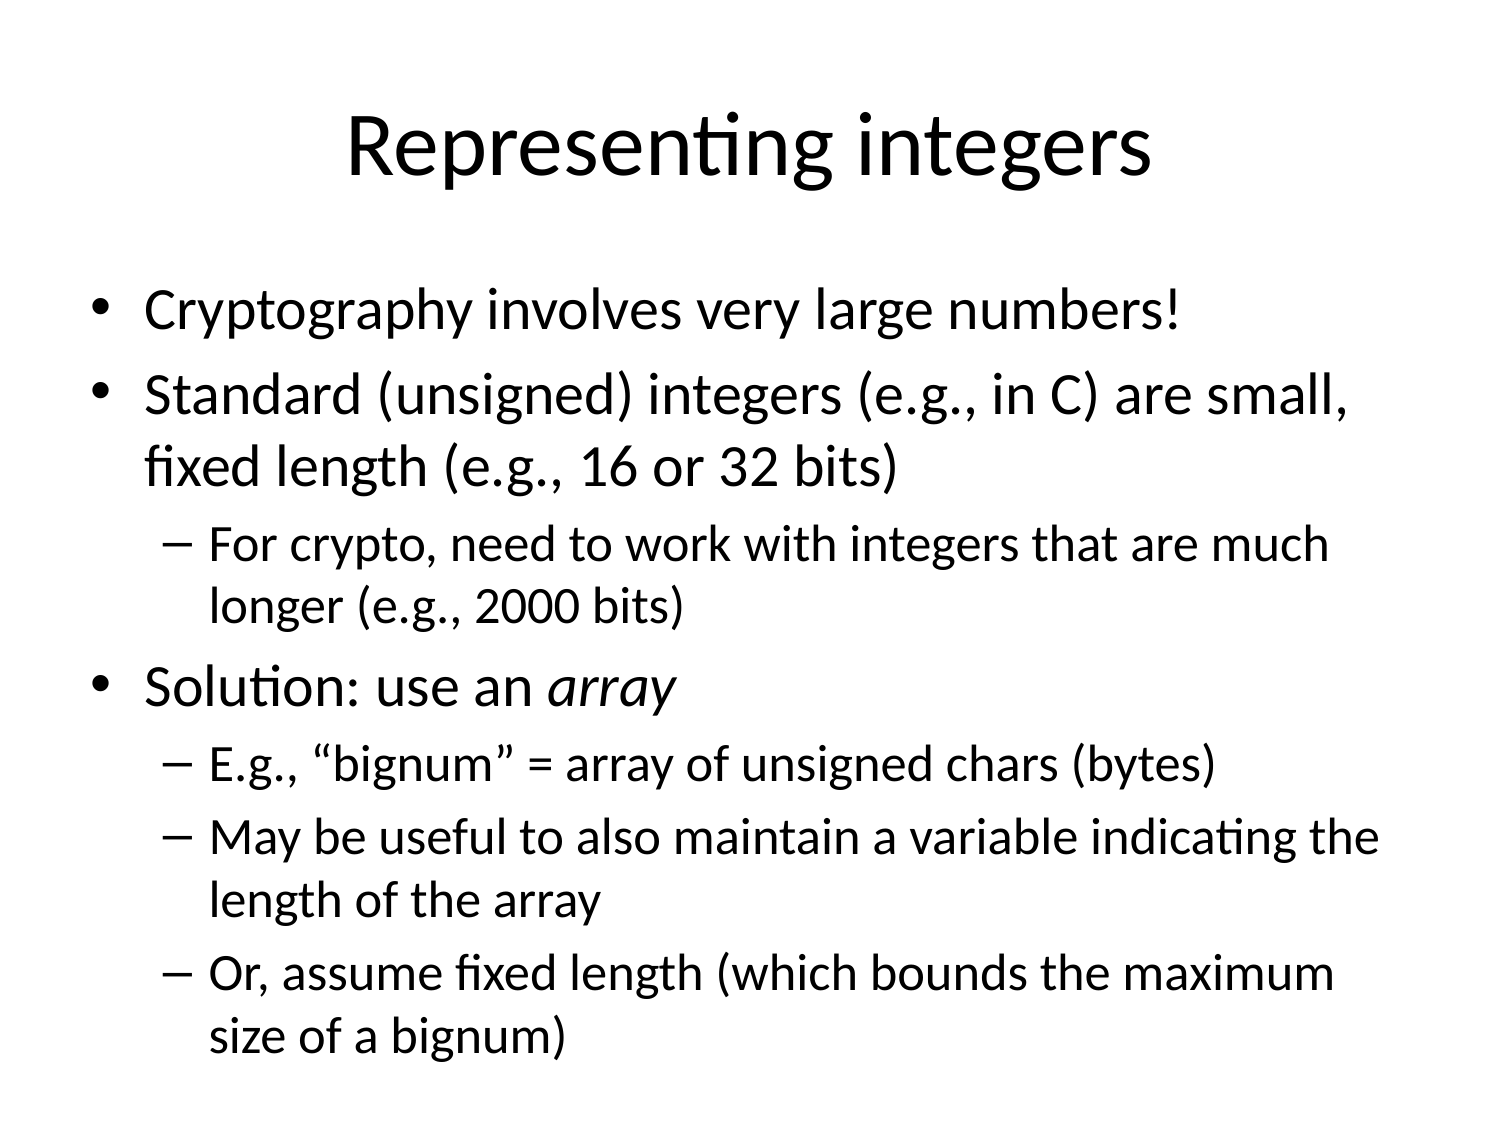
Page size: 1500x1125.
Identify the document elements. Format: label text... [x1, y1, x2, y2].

title Representing integers [75, 45, 1425, 233]
list Cryptography involves very large numbers! Standard (unsigned) integers (e.g., in C) are small, fixed length (e.g., 16 or 32 bits) For crypto, need to work with integers that are much longer (e.g., 2000 bits) Solution: use an array E.g., “bignum” = array of unsigned chars (bytes) May be useful to also maintain a variable indicating the length of the array Or, assume fixed length (which bounds the maximum size of a bignum) [75, 262, 1425, 1075]
